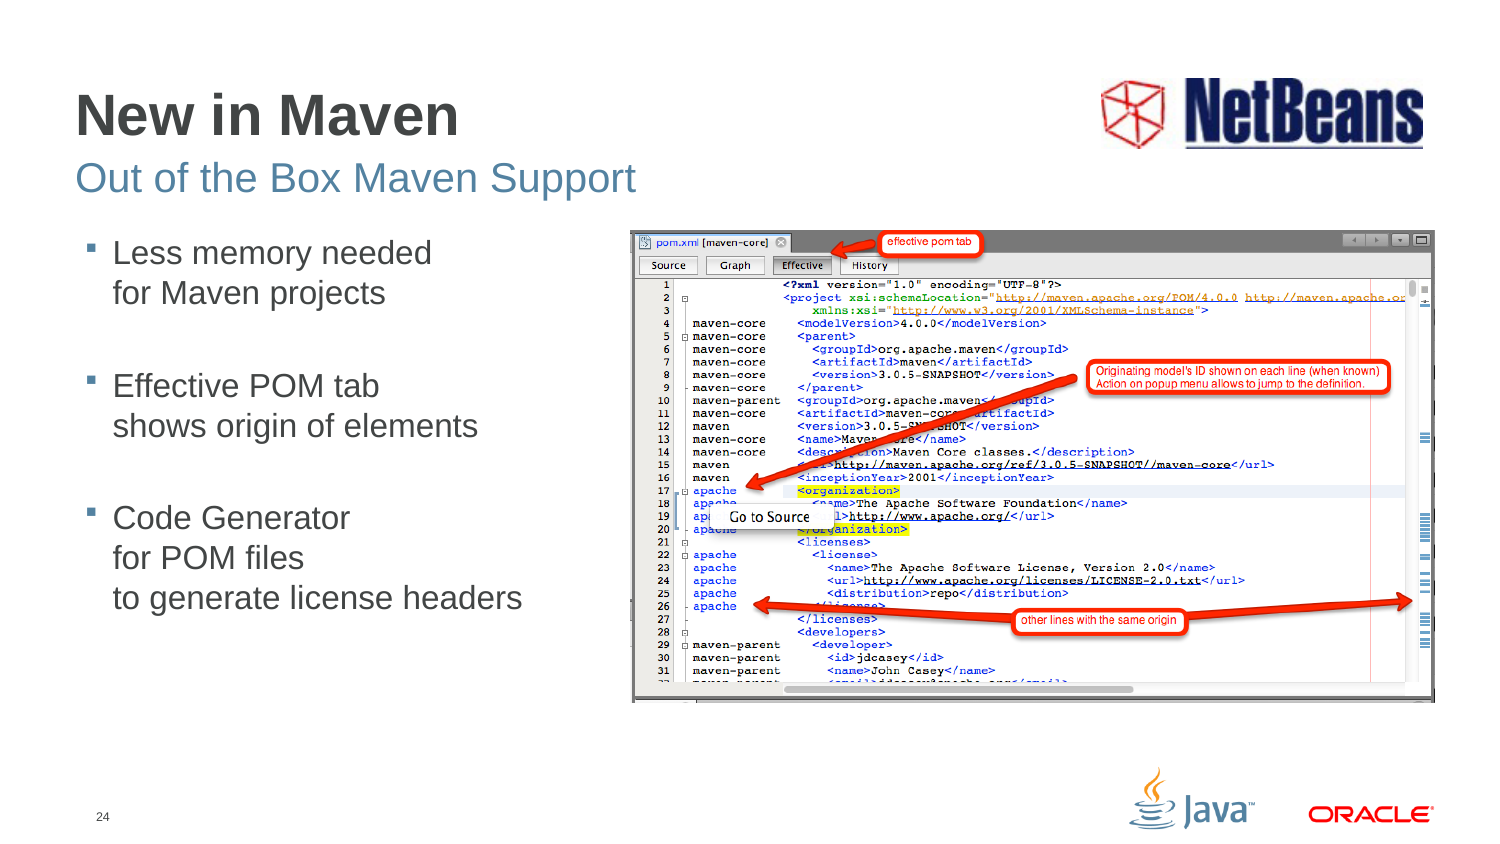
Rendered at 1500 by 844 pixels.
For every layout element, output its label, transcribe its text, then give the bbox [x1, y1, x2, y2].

list Less memory needed for Maven projects Effective POM tab shows origin of elements Code Generator for POM files to generate license headers [75, 231, 1425, 734]
list Out of the Box Maven Support [75, 150, 1425, 201]
picture [630, 230, 1435, 703]
title New in Maven [75, 78, 1425, 149]
picture [1109, 762, 1266, 834]
picture [1293, 790, 1445, 838]
